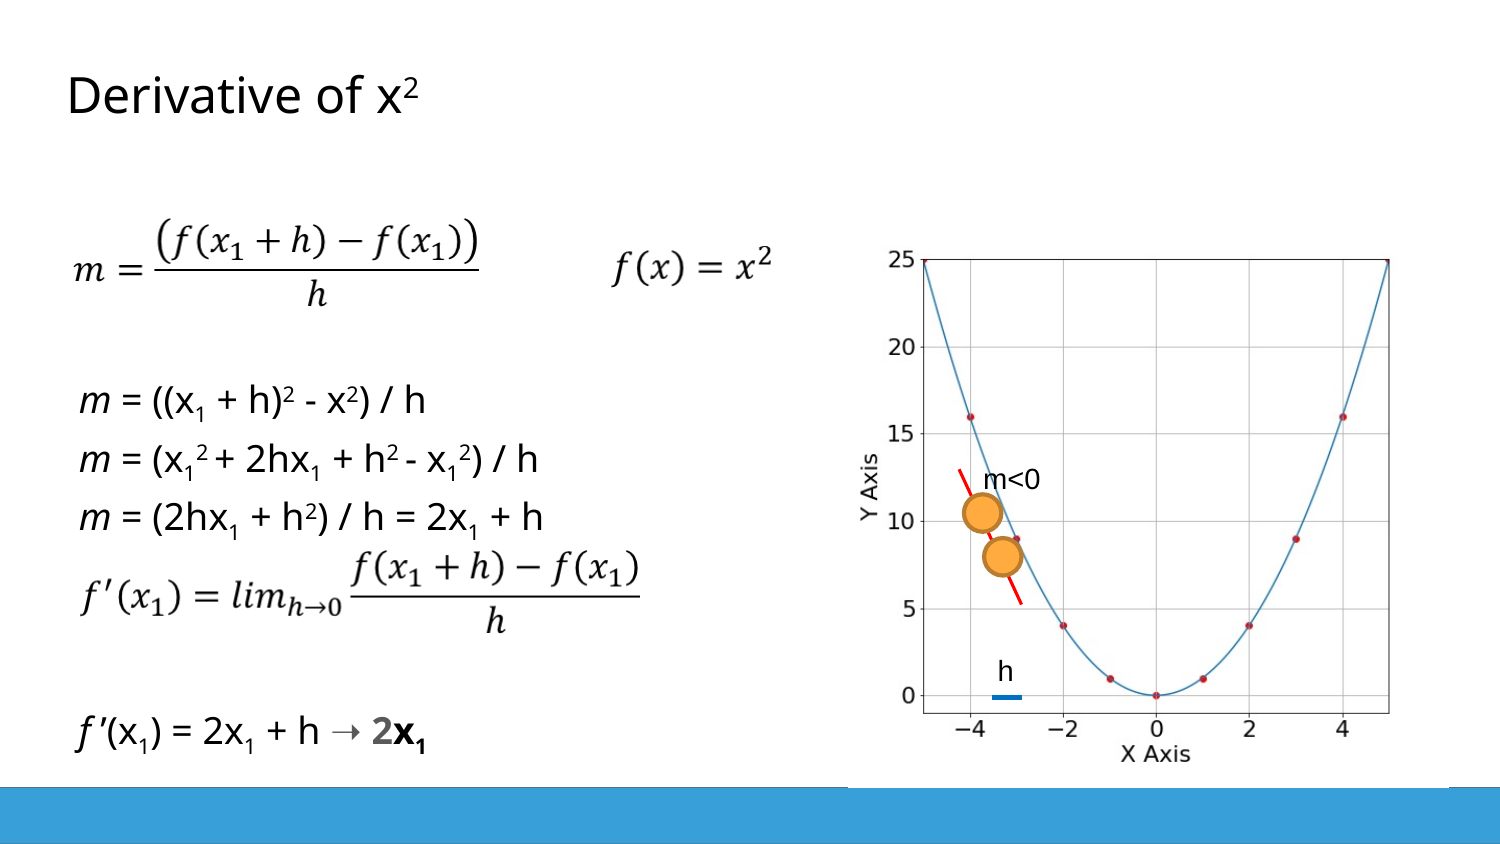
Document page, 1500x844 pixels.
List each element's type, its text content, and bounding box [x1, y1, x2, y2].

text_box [958, 468, 1022, 605]
text_box [66, 214, 486, 308]
title Derivative of x2 [51, 48, 1449, 143]
list m = ((x1 + h)2 - x2) / h m = (x12 + 2hx1 + h2 - x12) / h m = (2hx1 + h2) / h = 2x1 + h f ’(x1) = 2x1 + h ➝ 2x1 [63, 308, 838, 821]
picture [848, 187, 1450, 788]
text_box [605, 242, 781, 288]
